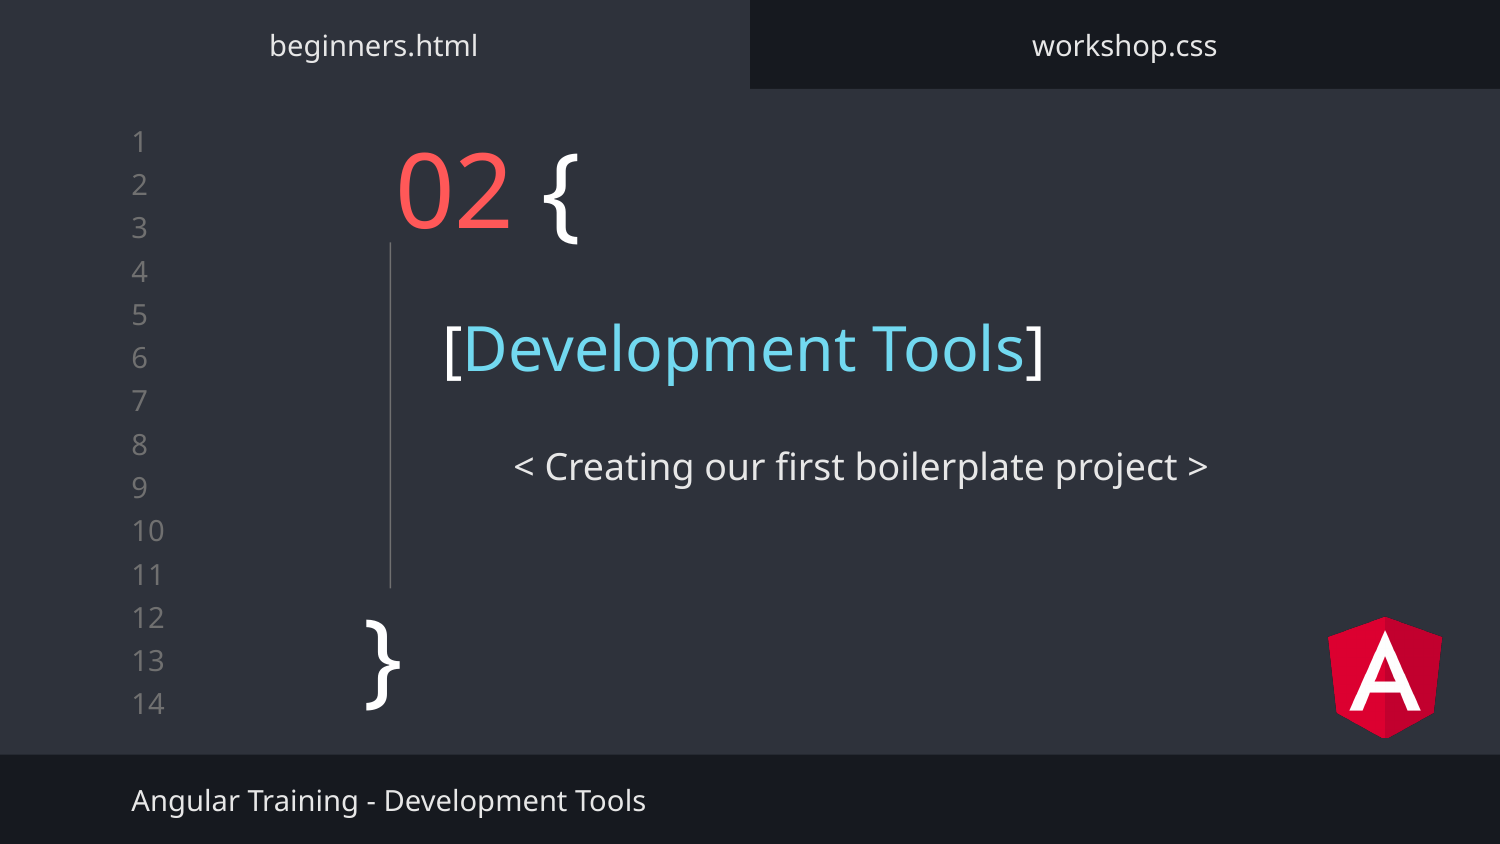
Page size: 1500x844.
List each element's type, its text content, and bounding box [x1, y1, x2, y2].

subtitle beginners.html [0, 15, 749, 74]
title [Development Tools] [427, 302, 1300, 391]
subtitle workshop.css [750, 15, 1500, 74]
picture [1308, 612, 1462, 738]
title 02 { [337, 96, 640, 278]
text_box } [348, 588, 432, 717]
subtitle < Creating our first boilerplate project > [498, 401, 1309, 530]
subtitle Angular Training - Development Tools [116, 770, 915, 829]
